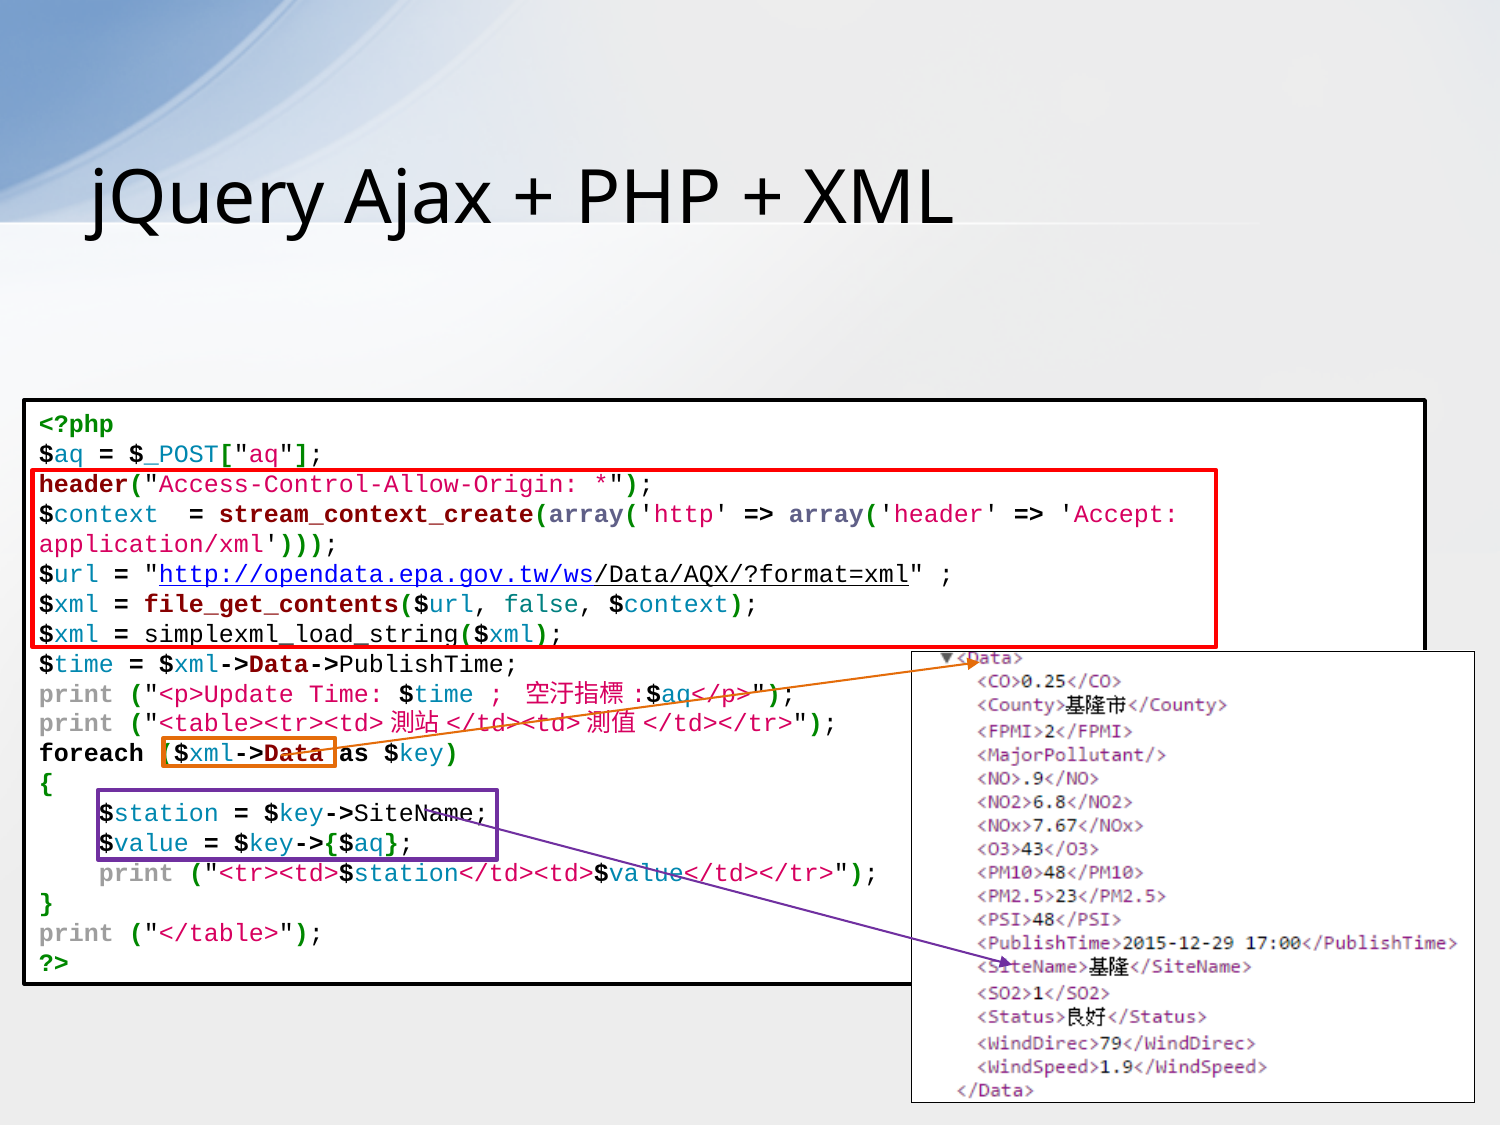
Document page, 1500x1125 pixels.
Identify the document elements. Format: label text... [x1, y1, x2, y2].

text_box [96, 788, 499, 862]
picture [0, 0, 1500, 1125]
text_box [423, 808, 1013, 966]
title jQuery Ajax + PHP + XML [75, 58, 1425, 247]
text_box [30, 468, 1218, 649]
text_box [280, 661, 981, 756]
text_box [161, 736, 277, 768]
text_box <?php $aq = $_POST["aq"]; header("Access-Control-Allow-Origin: *"); $context = stream_context_create(array('http' => array('header' => 'Accept: application/xml'))); $url = "http://opendata.epa.gov.tw/ws/Data/AQX/?format=xml" ; $xml = file_get_contents($url, false, $context); $xml = simplexml_load_string($xml); $time = $xml->Data->PublishTime; print ("<p>Update Time: $time ; 空汙指標:$aq</p>"); print ("<table><tr><td>測站</td><td>測值</td></tr>"); foreach ($xml->Data as $key) { $station = $key->SiteName; $value = $key->{$aq}; print ("<tr><td>$station</td><td>$value</td></tr>"); } print ("</table>"); ?> [22, 398, 1427, 986]
